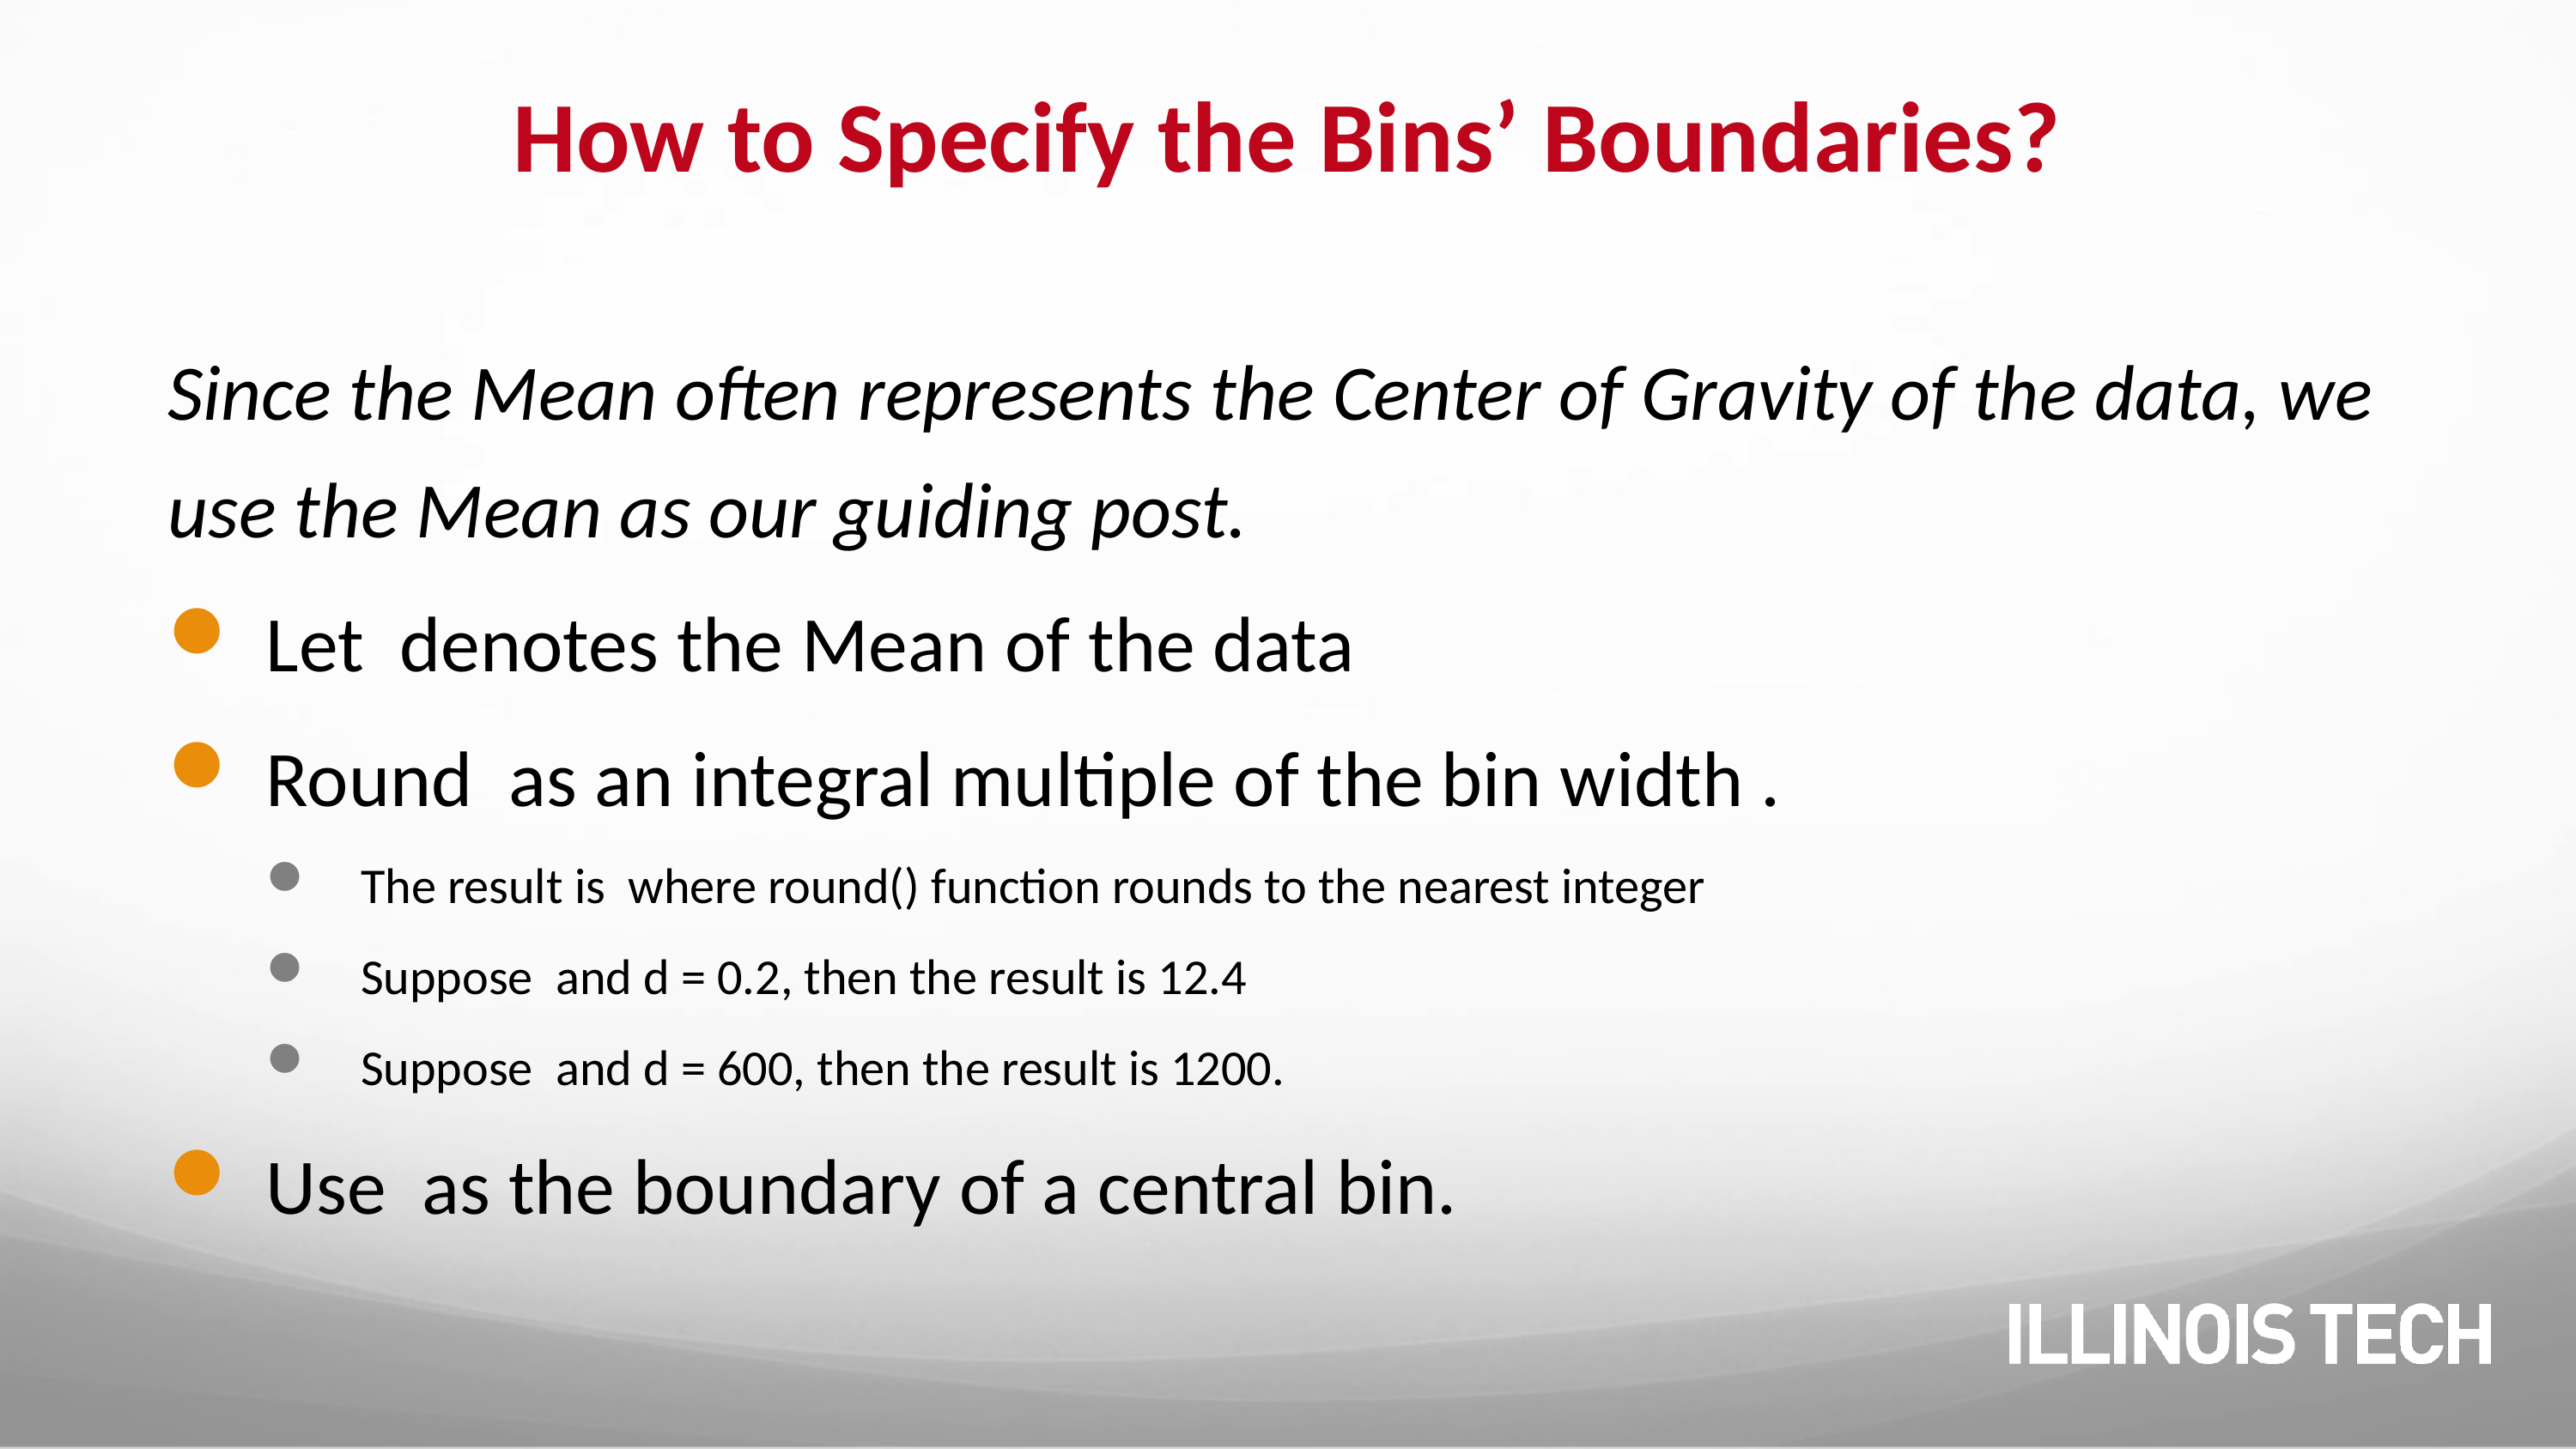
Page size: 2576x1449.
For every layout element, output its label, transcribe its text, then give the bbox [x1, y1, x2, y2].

picture [0, 0, 2576, 1449]
title How to Specify the Bins’ Boundaries? [155, 22, 2421, 241]
